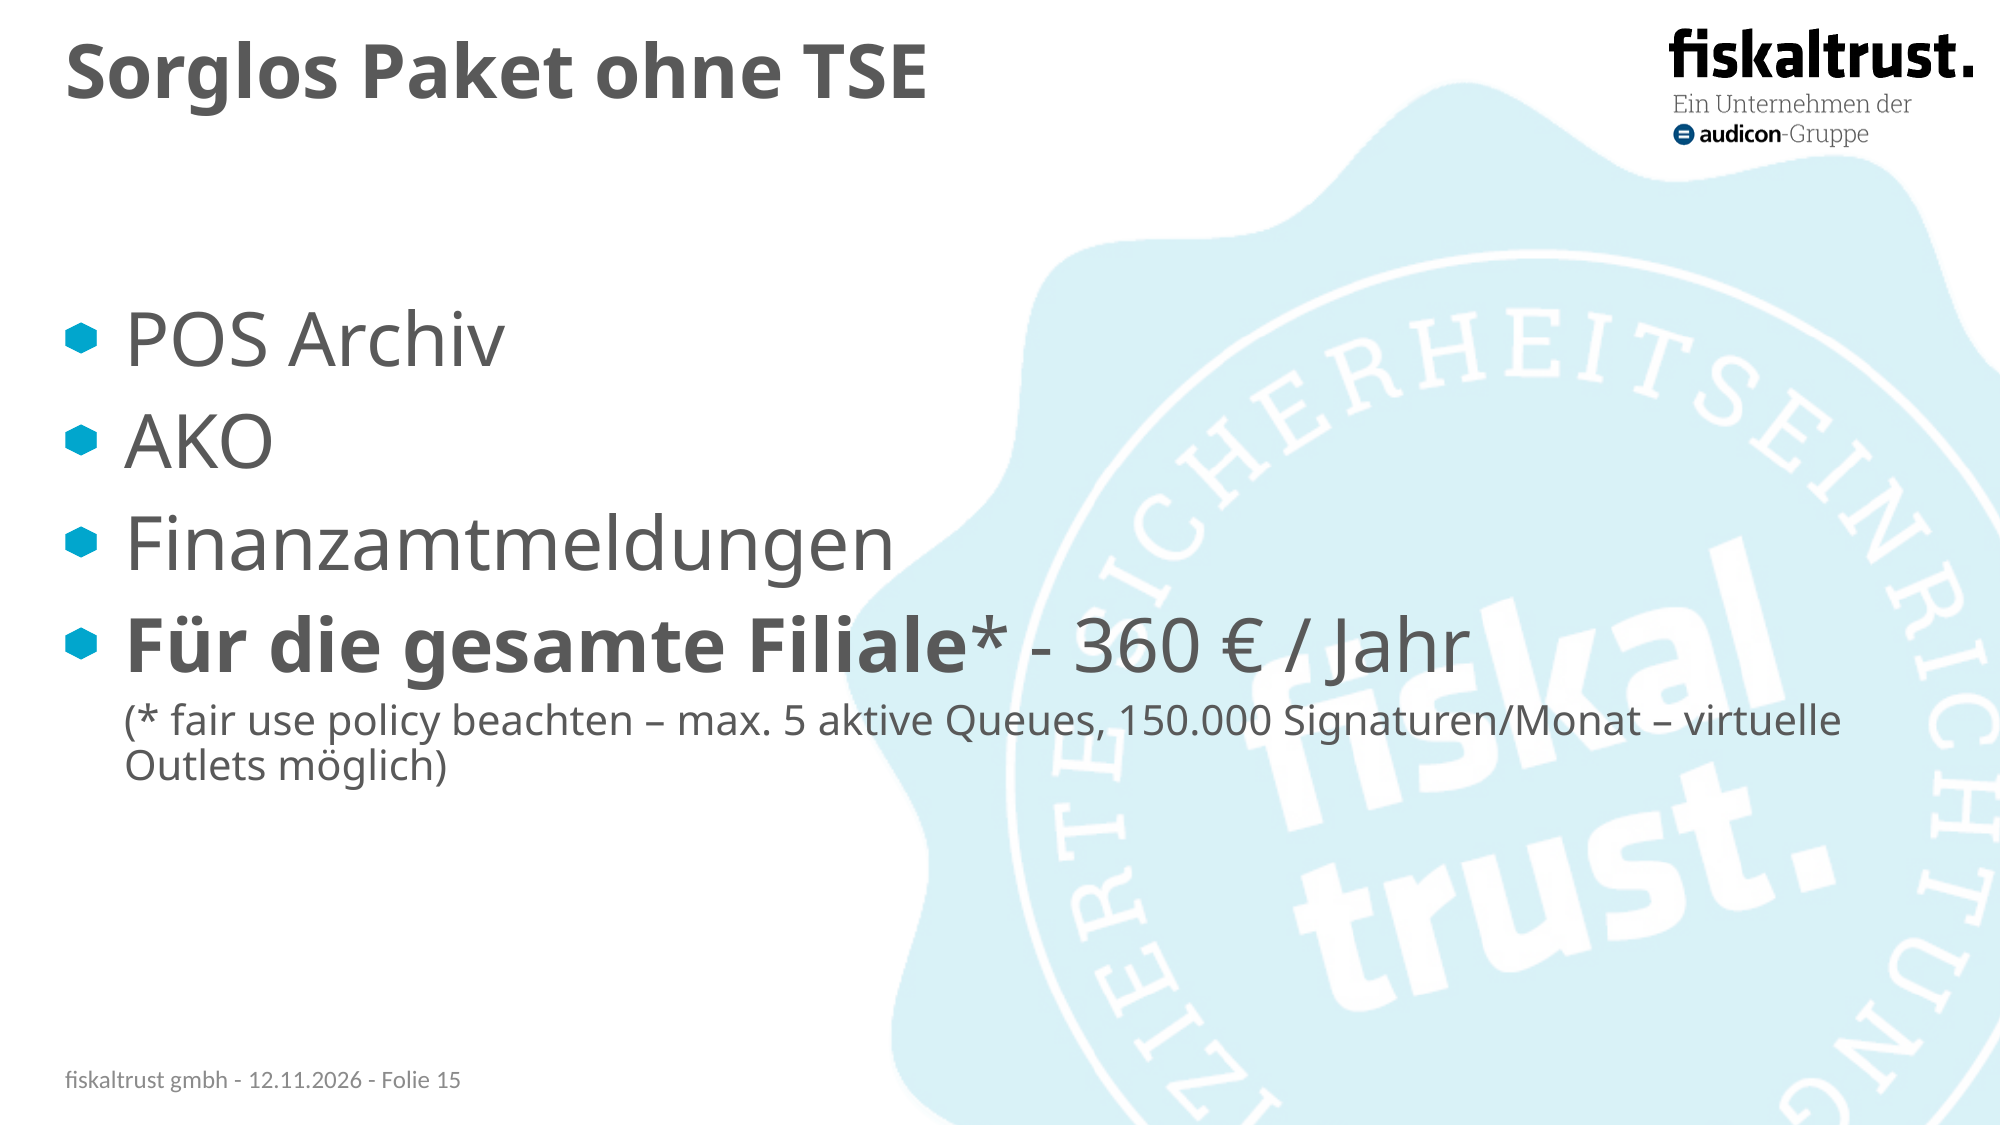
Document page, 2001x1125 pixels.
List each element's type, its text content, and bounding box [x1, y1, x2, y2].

picture [65, 551, 79, 558]
picture [84, 627, 97, 634]
picture [84, 347, 97, 354]
picture [65, 627, 79, 634]
picture [65, 653, 79, 660]
picture [65, 424, 79, 431]
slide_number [50, 1054, 577, 1103]
picture [65, 526, 79, 533]
picture [84, 551, 97, 558]
title Sorglos Paket ohne TSE [50, 30, 1667, 118]
picture [1667, 26, 1974, 79]
picture [84, 526, 97, 533]
list POS Archiv AKO Finanzamtmeldungen Für die gesamte Filiale* - 360 € / Jahr (* fair use policy beachten – max. 5 aktive Queues, 150.000 Signaturen/Monat – virtuelle Outlets möglich) [50, 183, 1974, 1055]
picture [84, 653, 97, 660]
picture [65, 322, 79, 329]
picture [65, 347, 79, 354]
picture [1670, 90, 1913, 150]
picture [65, 449, 79, 456]
picture [84, 424, 97, 431]
picture [84, 449, 97, 456]
picture [84, 322, 97, 329]
